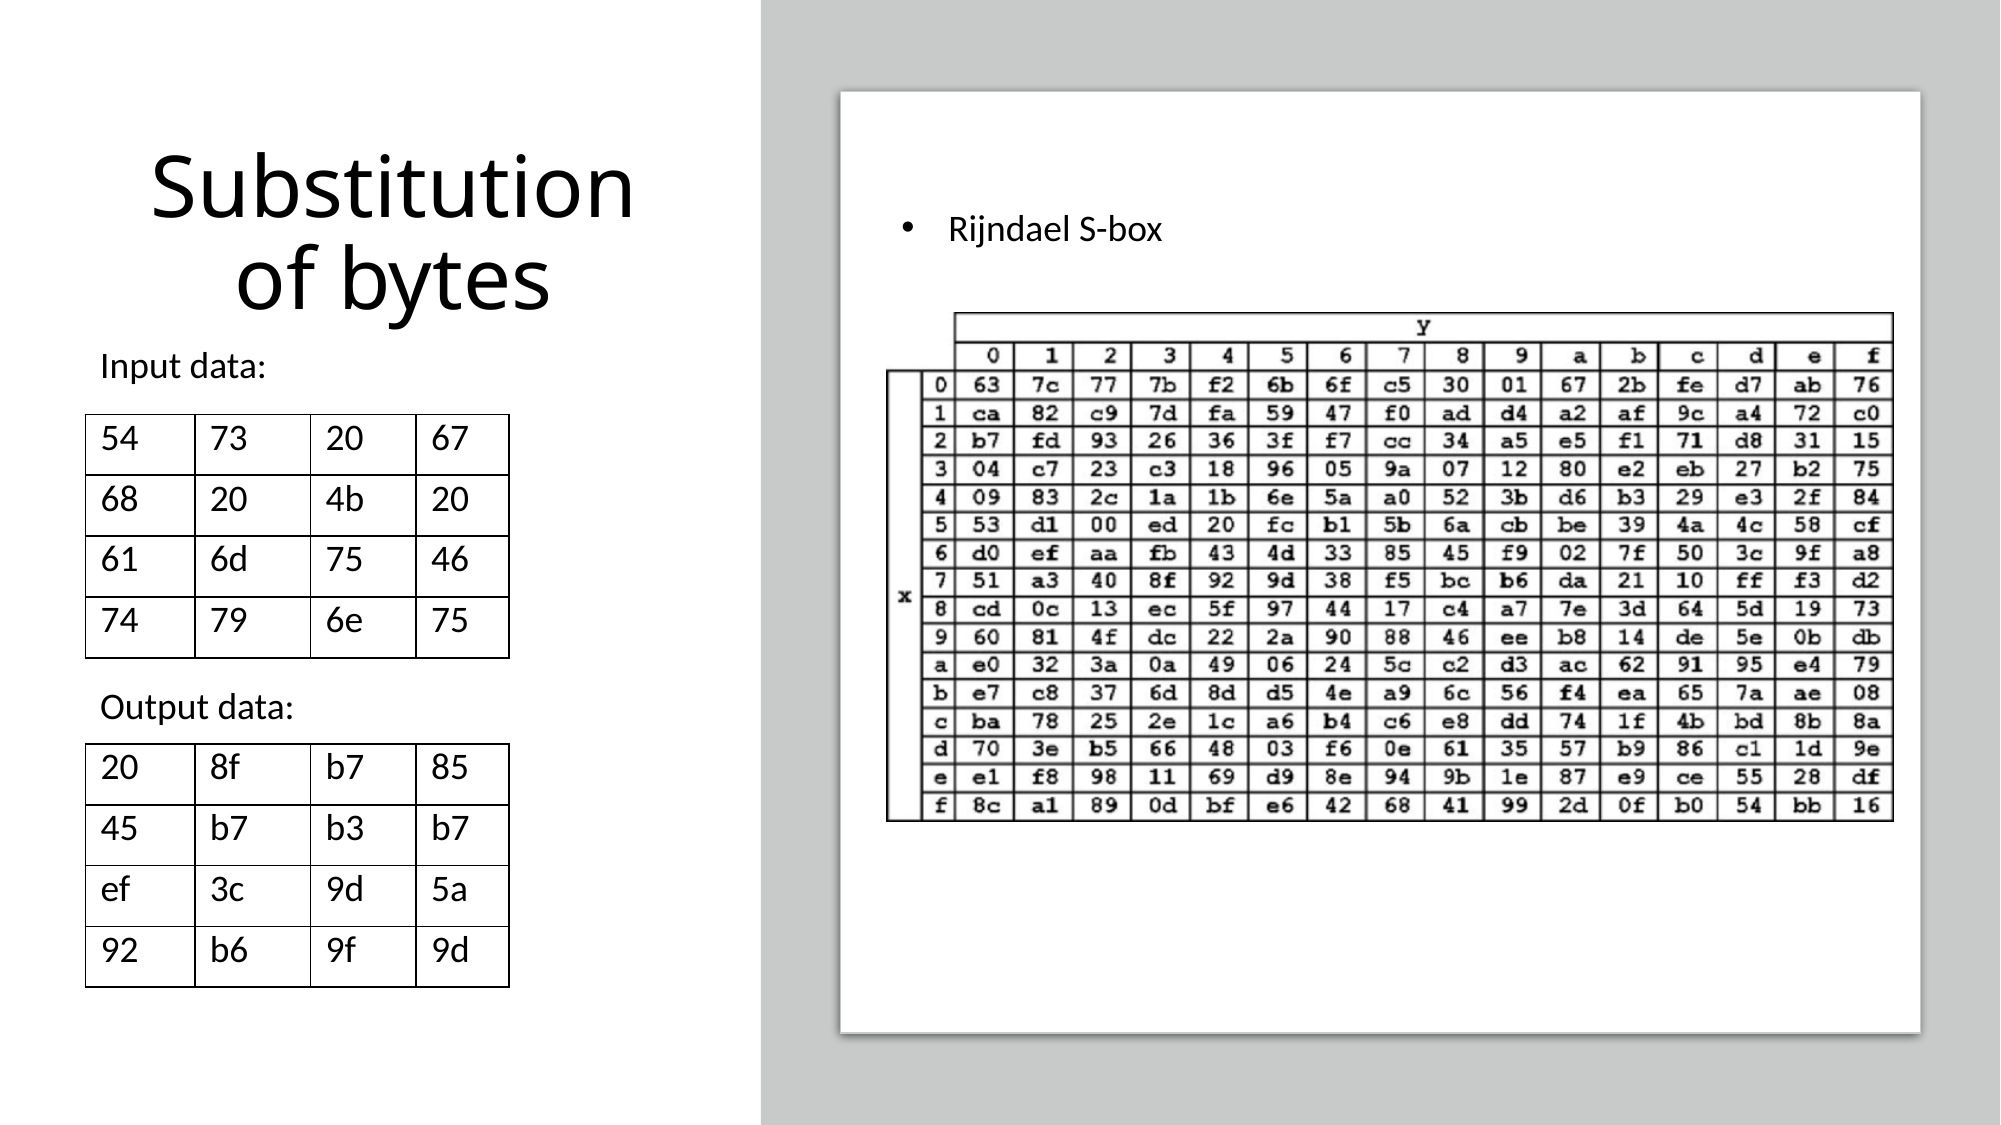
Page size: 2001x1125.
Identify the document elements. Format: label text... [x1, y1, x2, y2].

table_cell 5a [417, 866, 508, 926]
table_cell 20 [196, 476, 310, 535]
table_cell b7 [196, 806, 310, 865]
table_cell 75 [311, 537, 415, 596]
table_header 8f [196, 745, 310, 804]
table_cell 45 [86, 806, 194, 865]
table_cell 74 [86, 598, 194, 657]
table_cell 9f [311, 927, 415, 986]
table_cell b3 [311, 806, 415, 865]
table_cell 9d [417, 927, 508, 986]
table_cell 75 [417, 598, 508, 657]
text_box [760, 0, 2000, 1125]
table_header 20 [311, 415, 415, 474]
table_cell 6d [196, 537, 310, 596]
picture [886, 312, 1894, 822]
text_box Output data: [85, 674, 462, 735]
table_cell 3c [196, 866, 310, 926]
table_cell 68 [86, 476, 194, 535]
table_header 67 [417, 415, 508, 474]
table_cell 61 [86, 537, 194, 596]
table_cell 46 [417, 537, 508, 596]
table_cell 20 [417, 476, 508, 535]
text_box Input data: [85, 333, 462, 394]
title Substitution of bytes [106, 103, 682, 370]
table_header 20 [86, 745, 194, 804]
table_cell 4b [311, 476, 415, 535]
text_box Rijndael S-box [886, 196, 1529, 257]
table_cell 6e [311, 598, 415, 657]
table_header 73 [196, 415, 310, 474]
table_header 85 [417, 745, 508, 804]
table_header 54 [86, 415, 194, 474]
table_cell ef [86, 866, 194, 926]
table_cell b6 [196, 927, 310, 986]
table_cell b7 [417, 806, 508, 865]
table_cell 9d [311, 866, 415, 926]
table_cell 79 [196, 598, 310, 657]
text_box [839, 90, 1922, 1034]
table_header b7 [311, 745, 415, 804]
table_cell 92 [86, 927, 194, 986]
